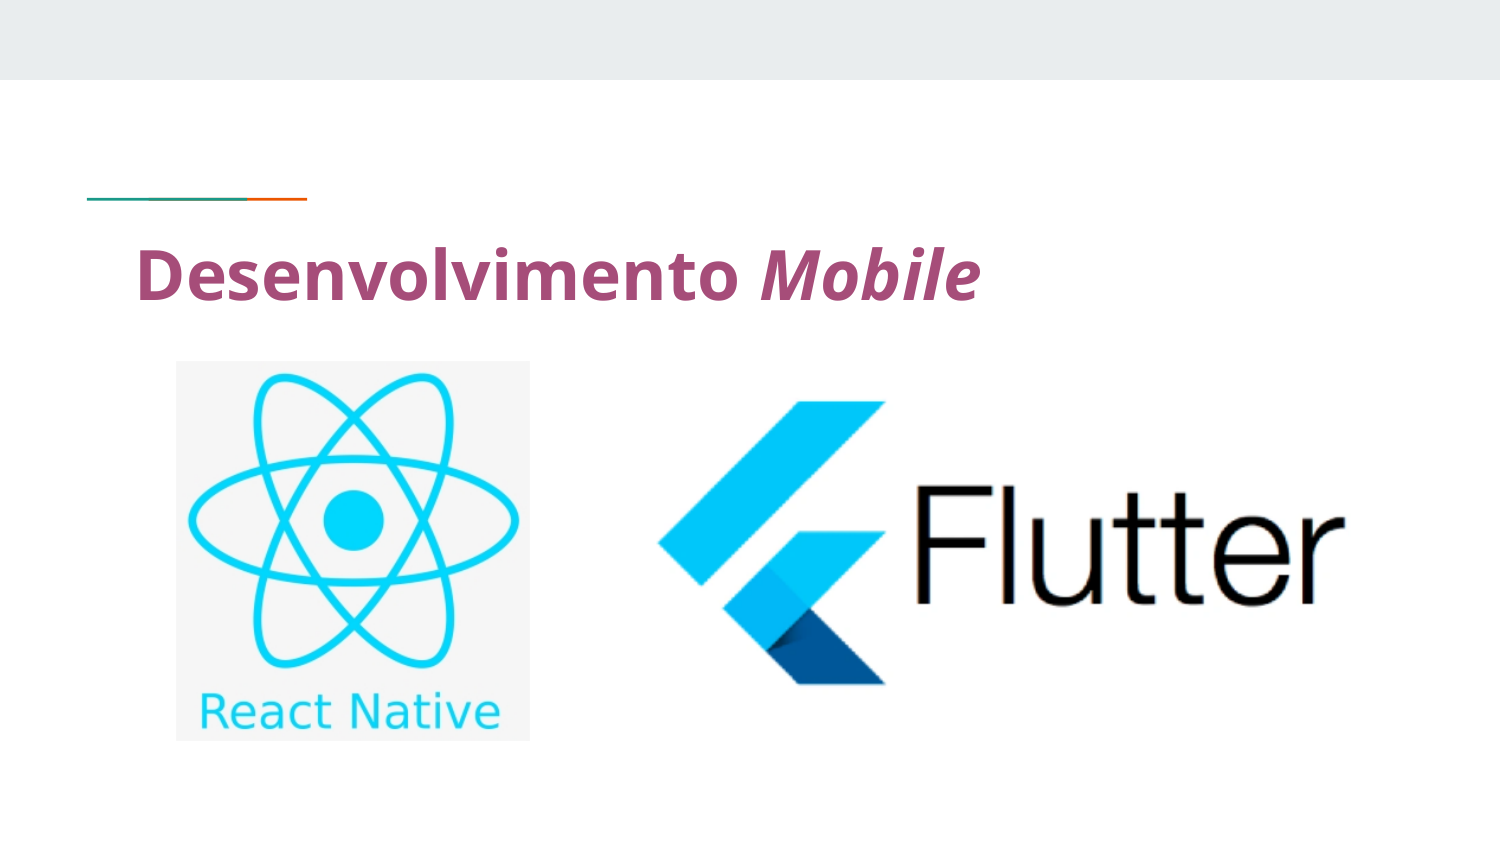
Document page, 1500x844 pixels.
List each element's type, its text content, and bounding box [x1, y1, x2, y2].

title Desenvolvimento Mobile [119, 216, 1148, 305]
picture [175, 361, 530, 741]
picture [616, 361, 1381, 726]
